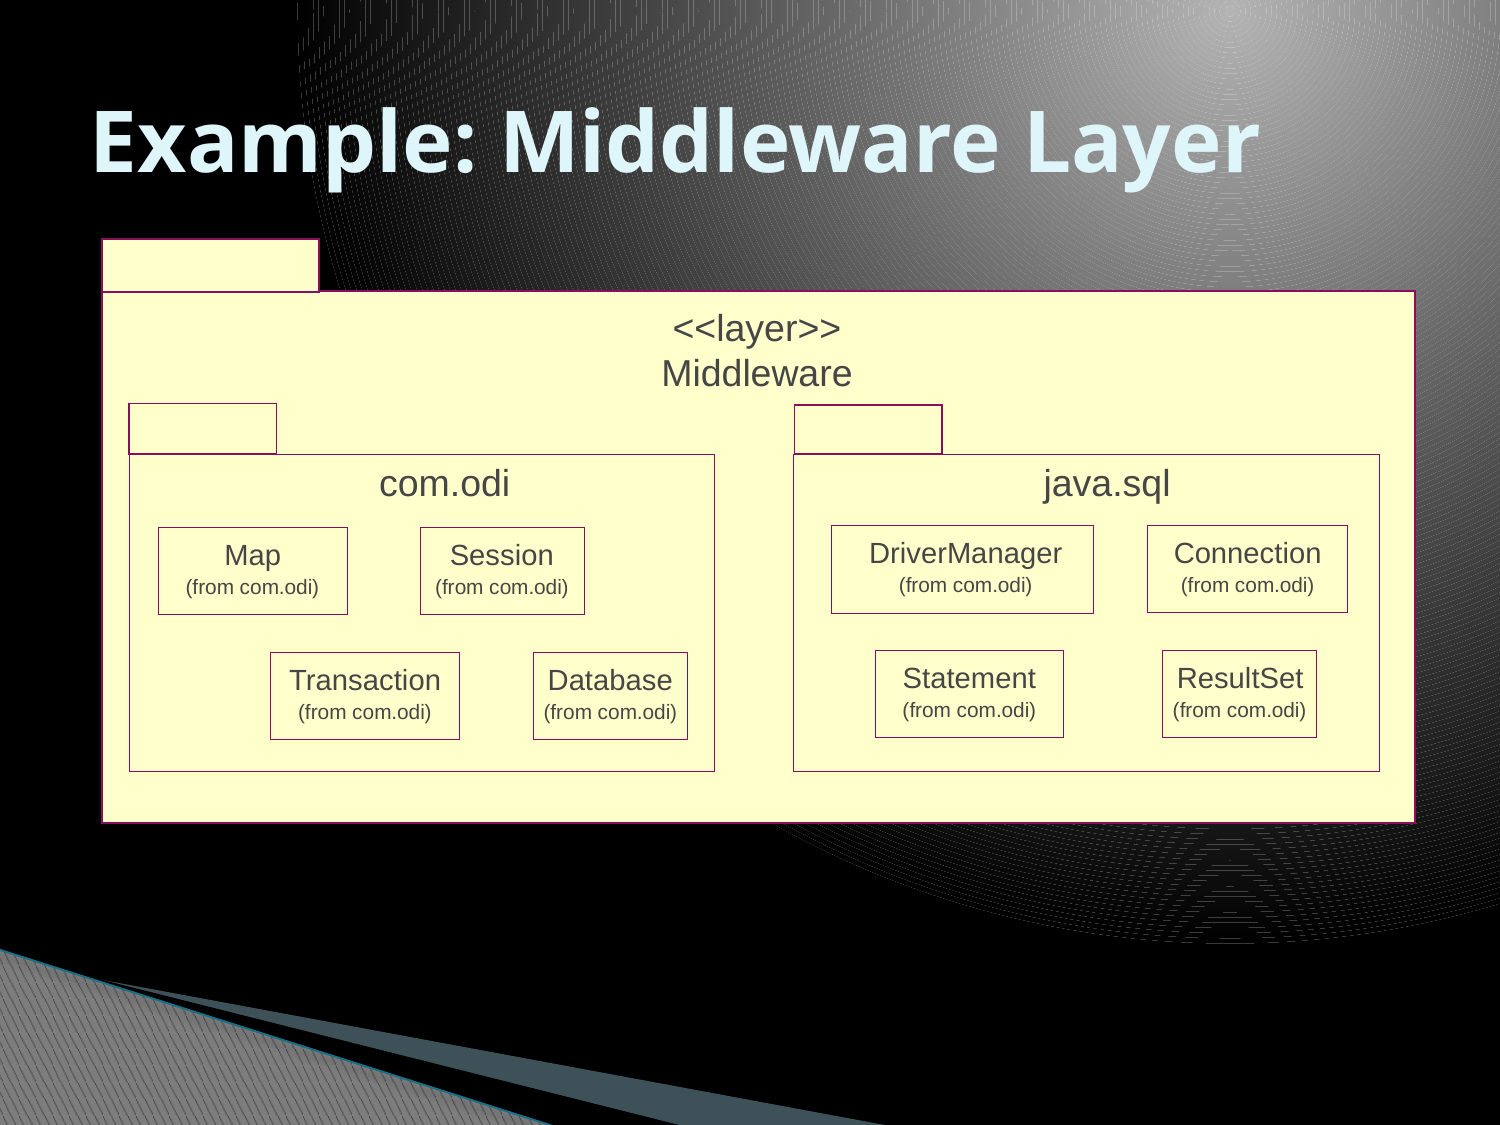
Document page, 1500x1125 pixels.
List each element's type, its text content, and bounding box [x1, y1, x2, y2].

text_box (from com.odi) [298, 698, 433, 724]
picture [0, 952, 543, 1125]
text_box [101, 290, 1416, 824]
text_box ResultSet [1176, 659, 1304, 695]
text_box [1147, 525, 1348, 613]
text_box (from com.odi) [1172, 696, 1307, 722]
text_box [533, 652, 688, 740]
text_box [869, 534, 1063, 597]
text_box Database [547, 661, 673, 697]
text_box [270, 652, 460, 740]
text_box [101, 238, 320, 292]
text_box java.sql [1043, 459, 1171, 505]
text_box [831, 525, 1094, 614]
text_box [420, 527, 585, 615]
text_box [875, 650, 1064, 738]
text_box [129, 454, 715, 772]
text_box (from com.odi) [185, 573, 320, 599]
text_box [794, 405, 942, 455]
text_box [129, 403, 277, 455]
text_box (from com.odi) [434, 573, 569, 599]
title Example: Middleware Layer [75, 45, 1425, 233]
text_box [158, 527, 348, 615]
text_box [1162, 650, 1317, 738]
text_box com.odi [379, 459, 511, 505]
text_box Statement [902, 659, 1037, 695]
text_box (from com.odi) [543, 698, 678, 724]
text_box (from com.odi) [1180, 571, 1315, 597]
text_box Connection [1173, 534, 1322, 570]
text_box Transaction [289, 661, 442, 697]
text_box <<layer>> Middleware [661, 304, 853, 395]
text_box [793, 454, 1380, 772]
text_box (from com.odi) [902, 696, 1037, 722]
text_box Map [224, 536, 282, 572]
text_box Session [449, 536, 554, 572]
